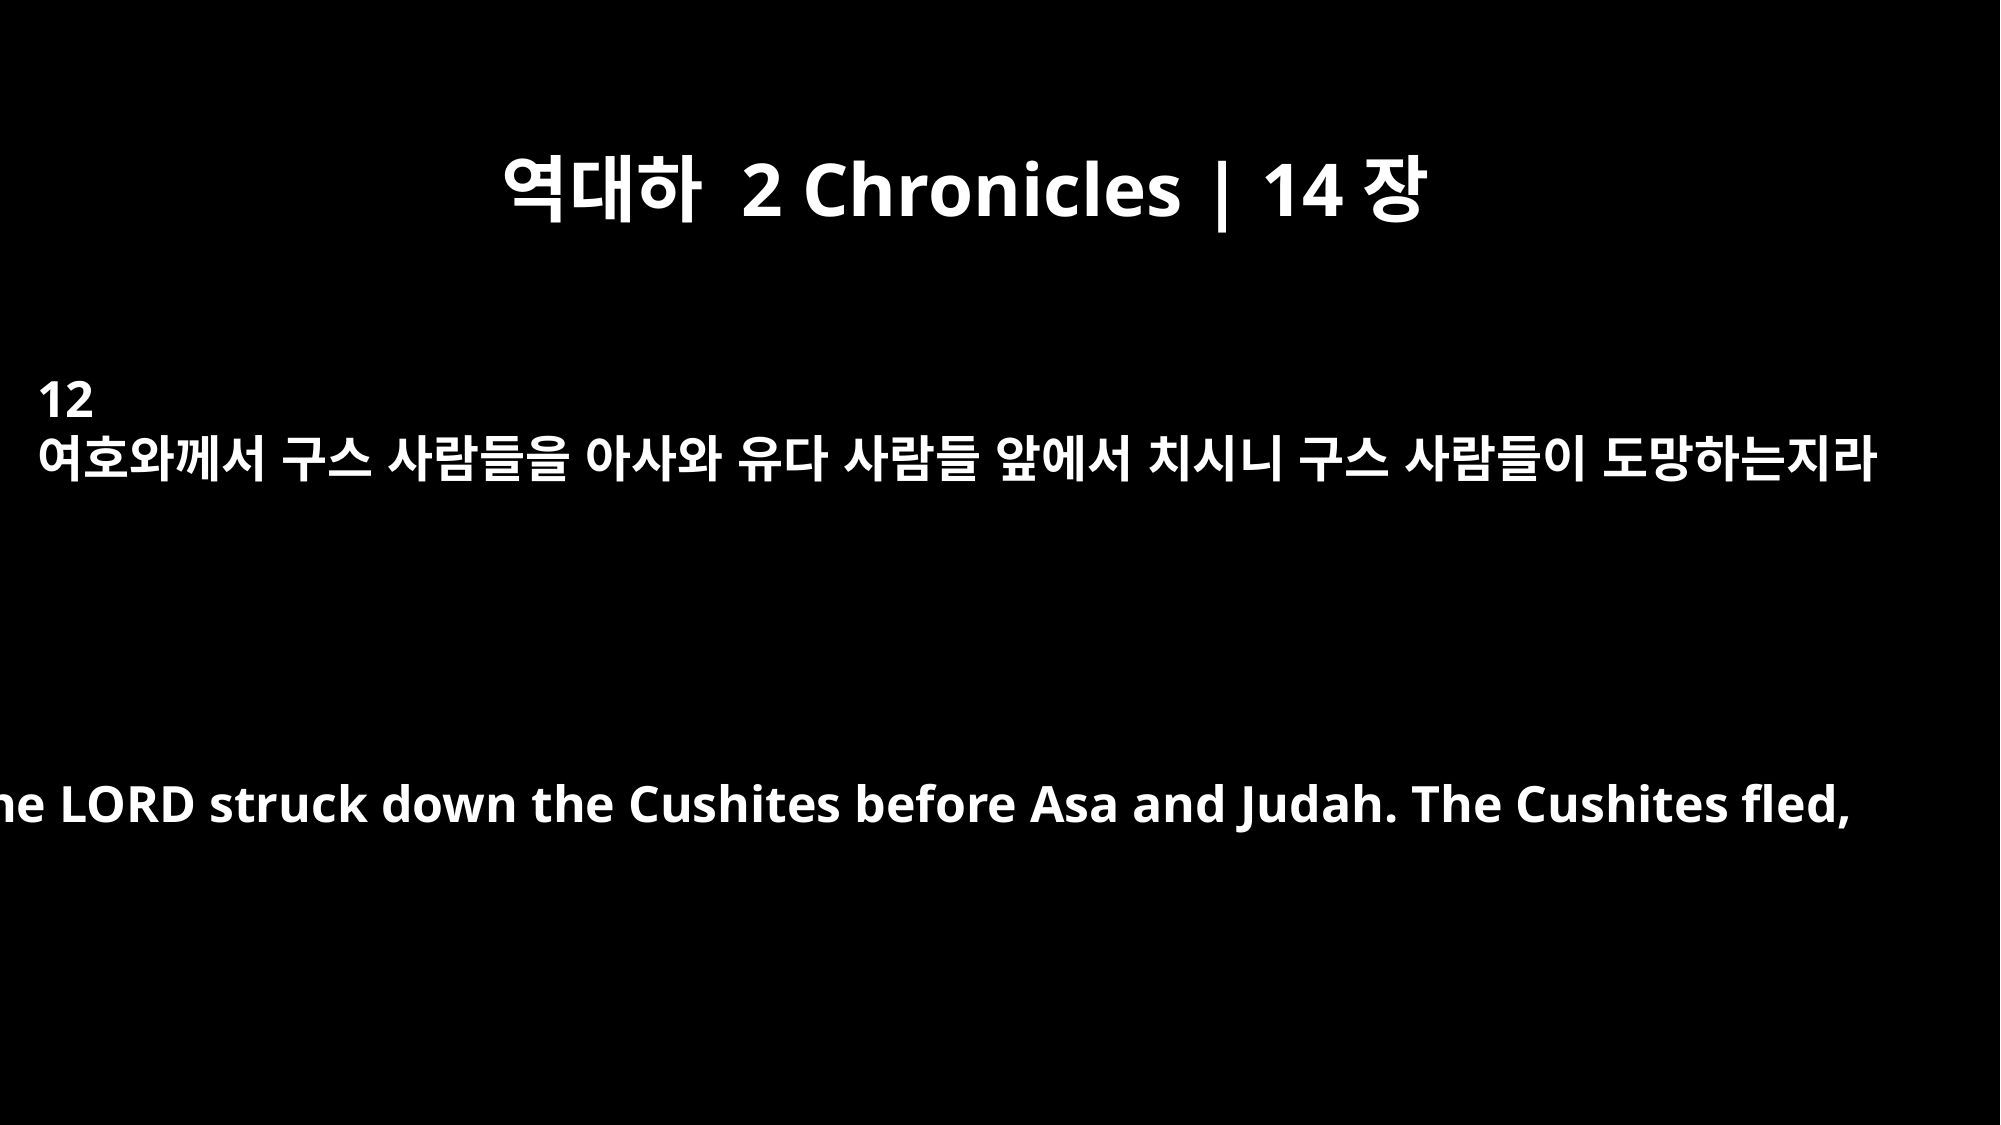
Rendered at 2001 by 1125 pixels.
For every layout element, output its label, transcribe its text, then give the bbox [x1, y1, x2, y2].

text_box The LORD struck down the Cushites before Asa and Judah. The Cushites fled, [0, 764, 1868, 840]
text_box 역대하 2 Chronicles | 14장 [487, 136, 1445, 239]
text_box 12 여호와께서 구스 사람들을 아사와 유다 사람들 앞에서 치시니 구스 사람들이 도망하는지라 [22, 359, 1895, 495]
